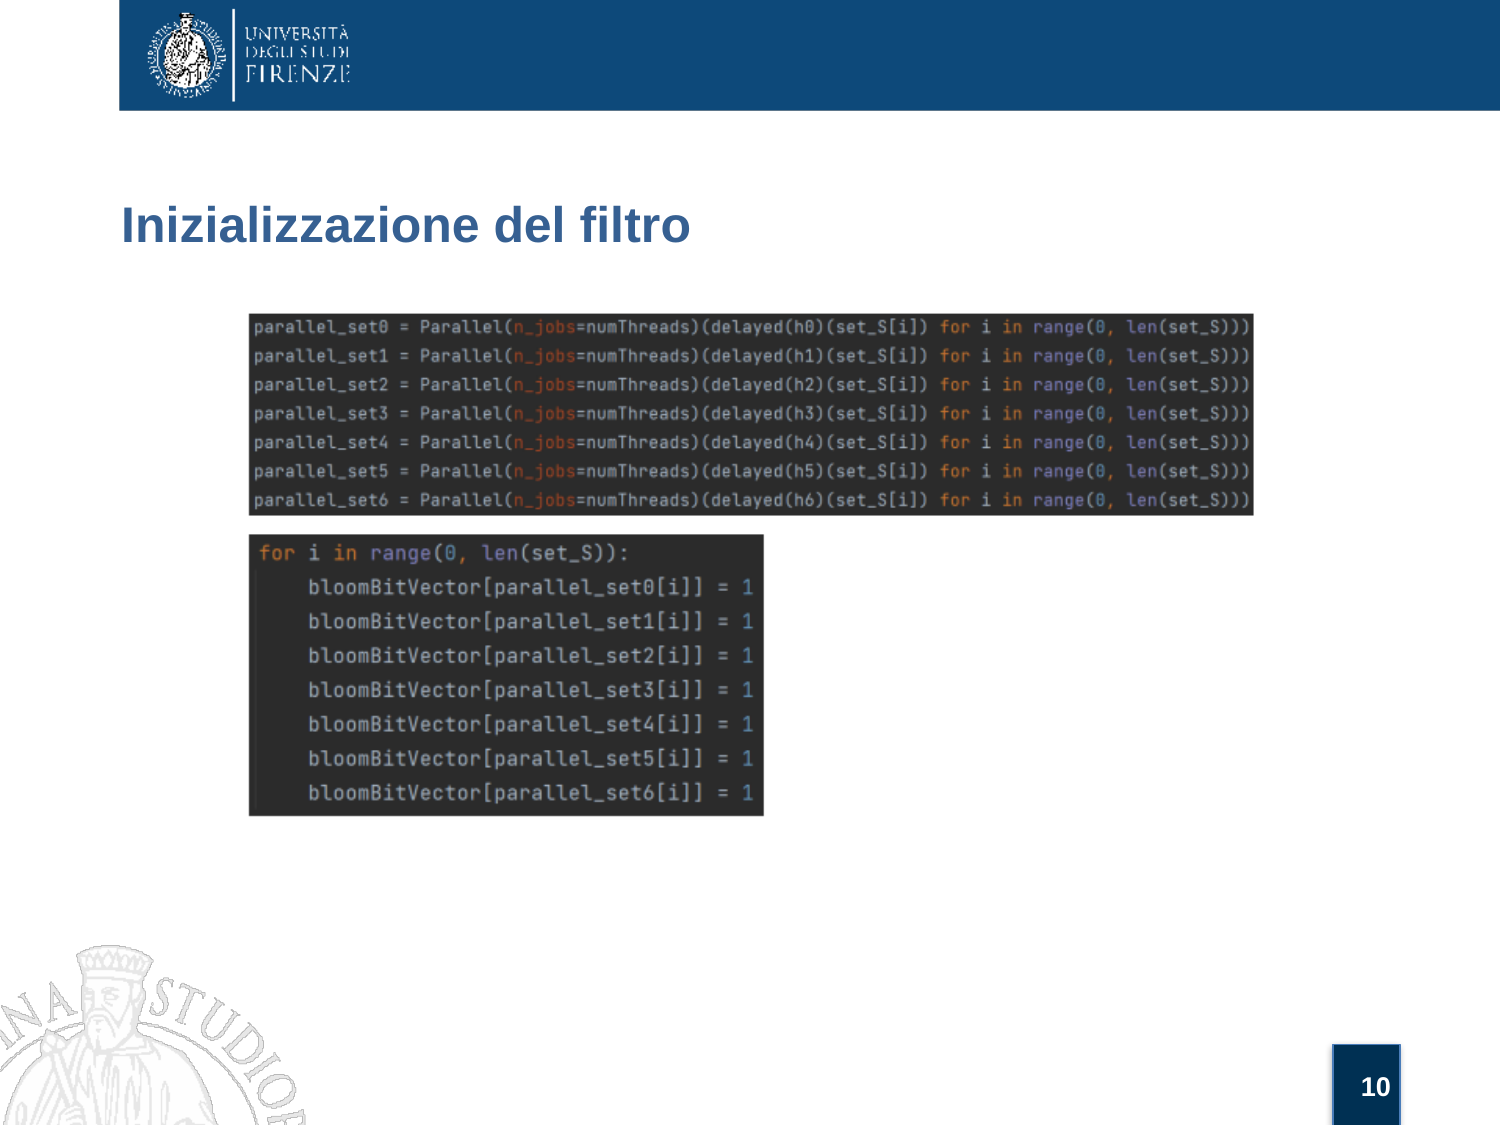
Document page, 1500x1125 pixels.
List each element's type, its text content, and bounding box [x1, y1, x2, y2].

slide_number ‹#› [1247, 1044, 1406, 1125]
title Inizializzazione del filtro [106, 177, 1406, 261]
picture [0, 0, 1500, 1125]
